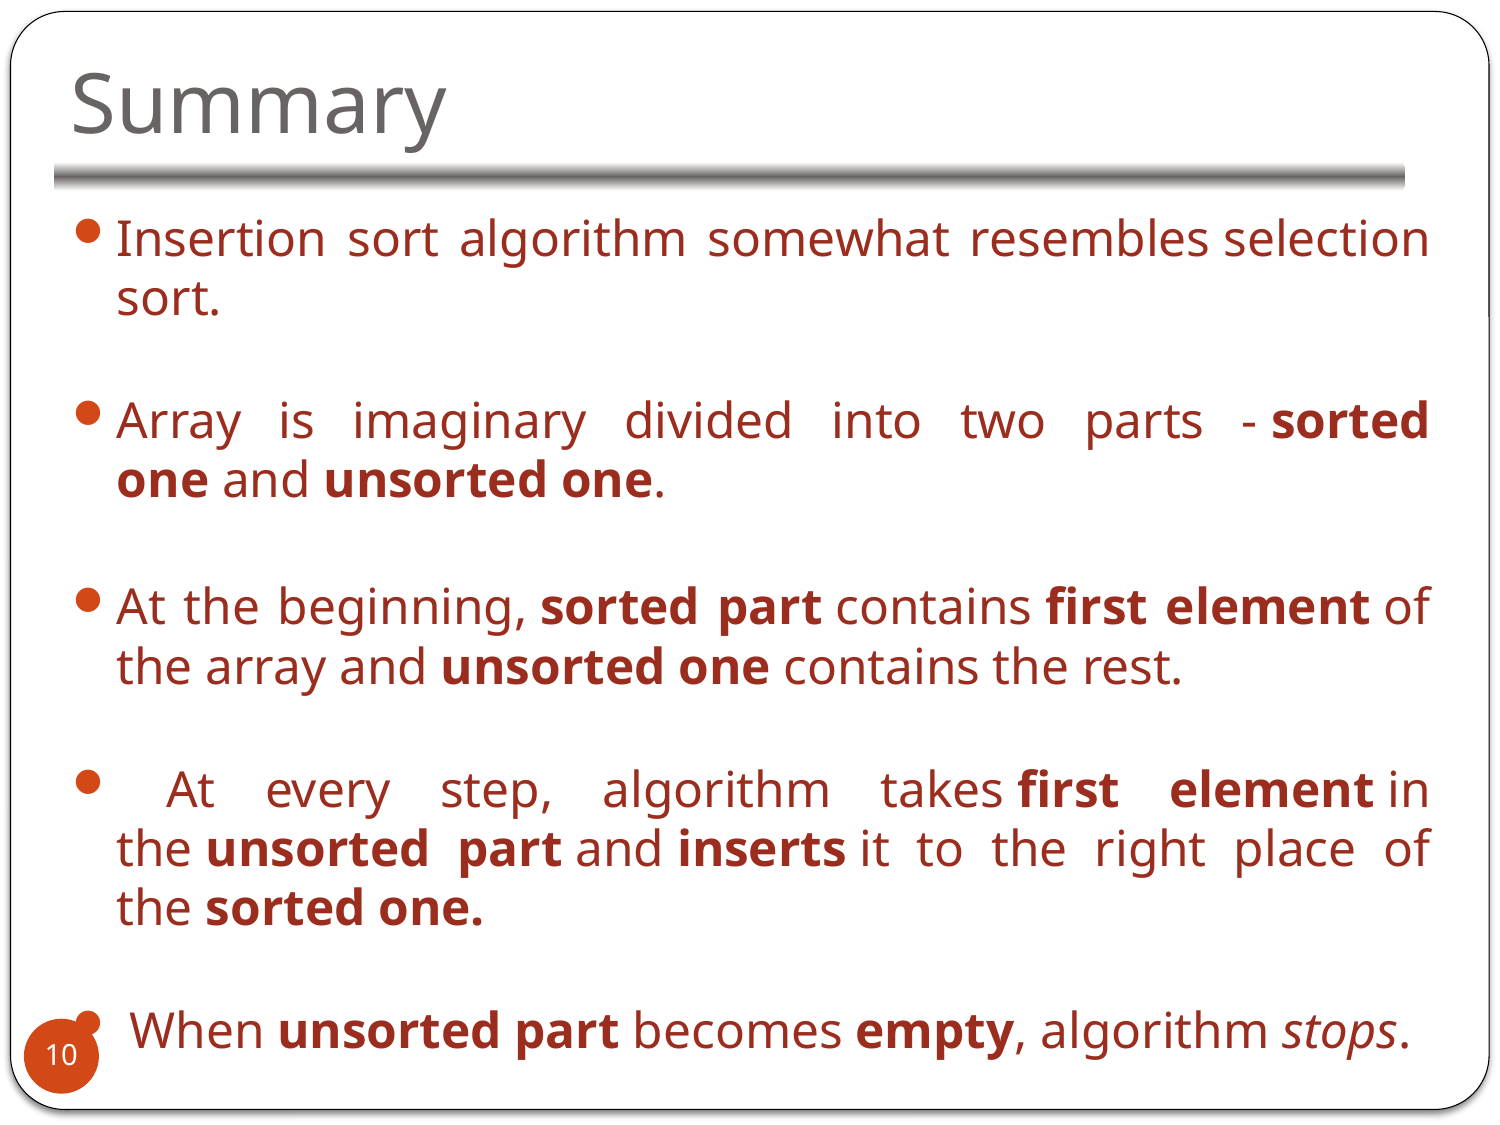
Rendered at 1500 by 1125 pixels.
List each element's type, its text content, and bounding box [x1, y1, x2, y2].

title Summary [55, 16, 1446, 166]
list Insertion sort algorithm somewhat resembles selection sort. Array is imaginary divided into two parts - sorted one and unsorted one. At the beginning, sorted part contains first element of the array and unsorted one contains the rest. At every step, algorithm takes first element in the unsorted part and inserts it to the right place of the sorted one. When unsorted part becomes empty, algorithm stops. [57, 199, 1446, 1066]
slide_number 10 [23, 1018, 98, 1094]
